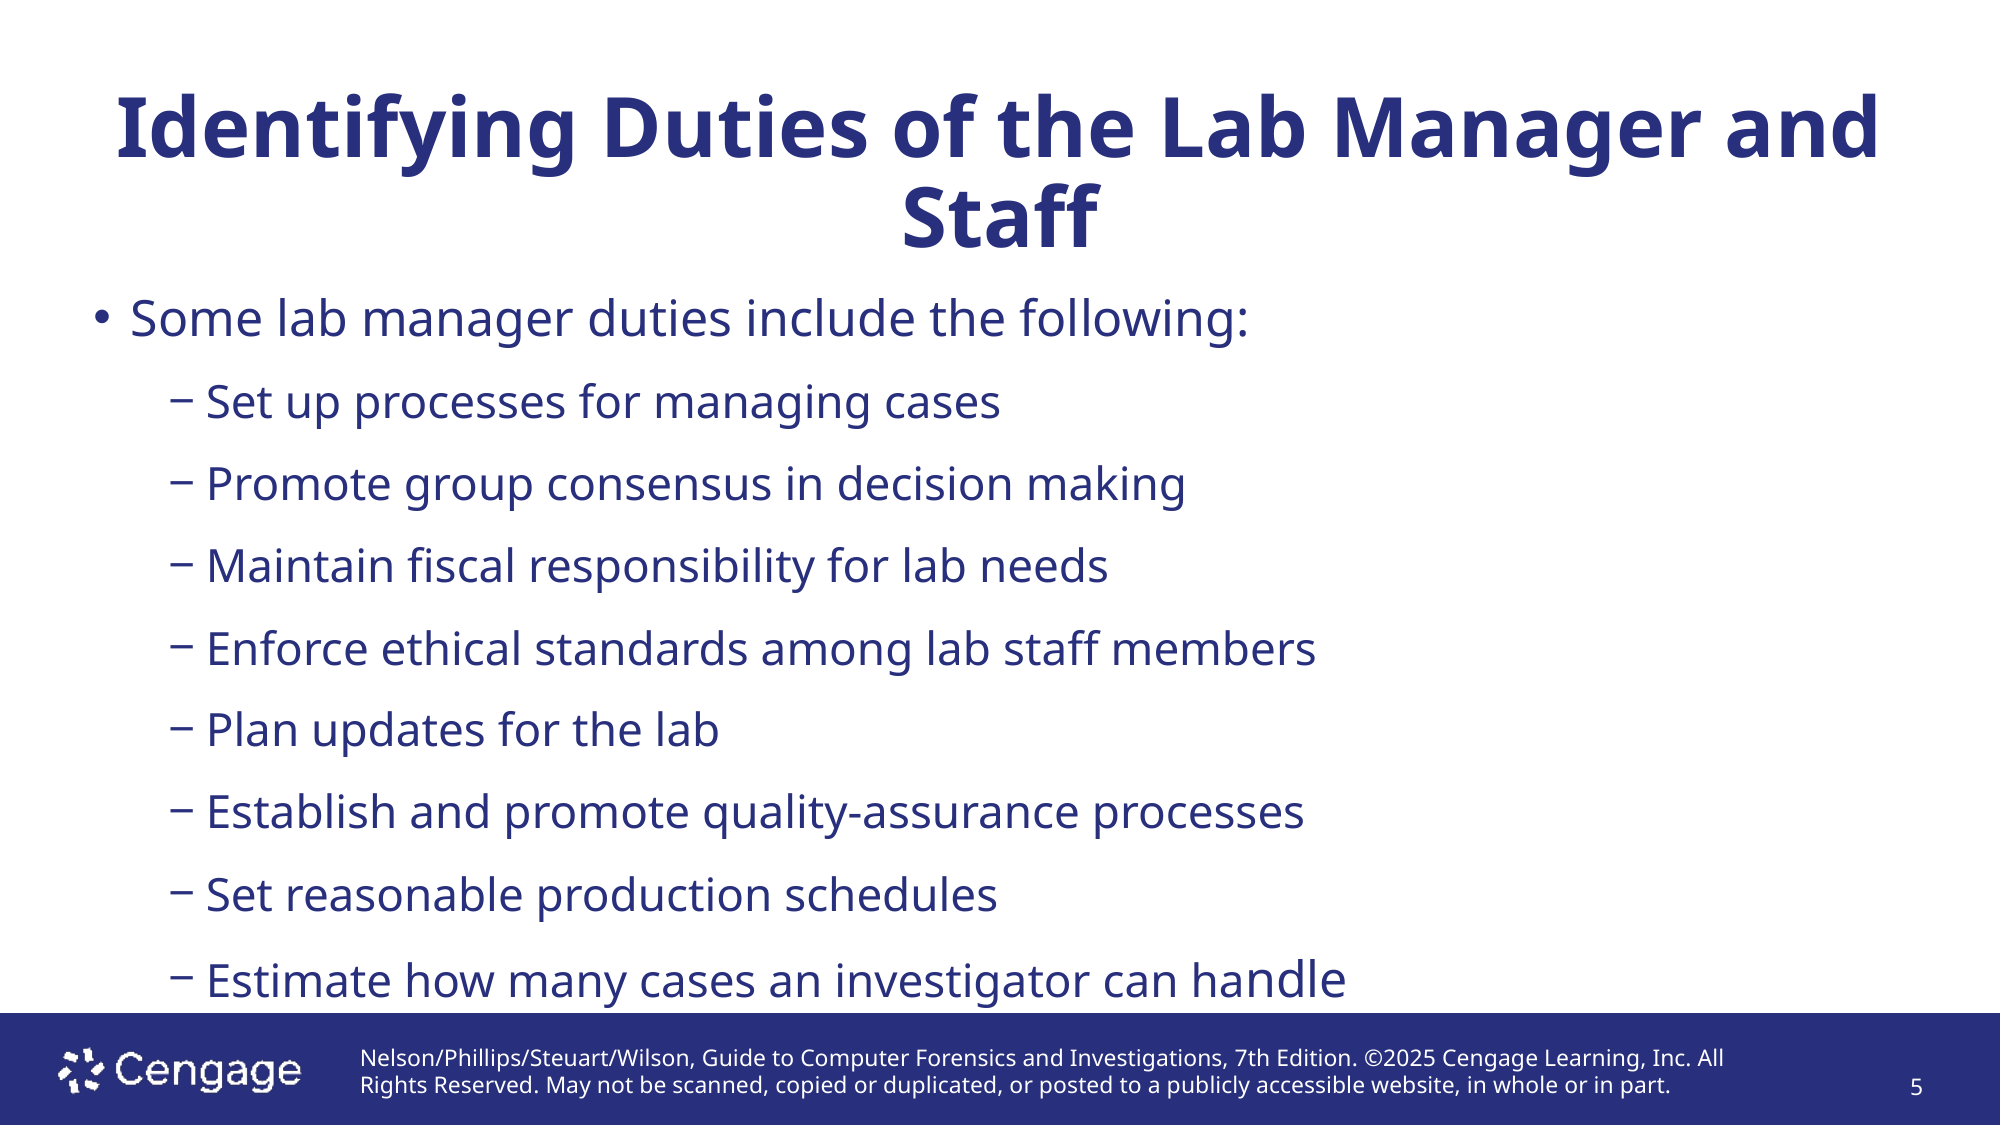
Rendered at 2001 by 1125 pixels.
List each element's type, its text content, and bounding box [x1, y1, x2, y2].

title Identifying Duties of the Lab Manager and Staff [78, 77, 1923, 278]
list Some lab manager duties include the following: Set up processes for managing cases Promote group consensus in decision making Maintain fiscal responsibility for lab needs Enforce ethical standards among lab staff members Plan updates for the lab Establish and promote quality-assurance processes Set reasonable production schedules Estimate how many cases an investigator can handle [78, 278, 1923, 993]
picture [30, 1020, 329, 1122]
